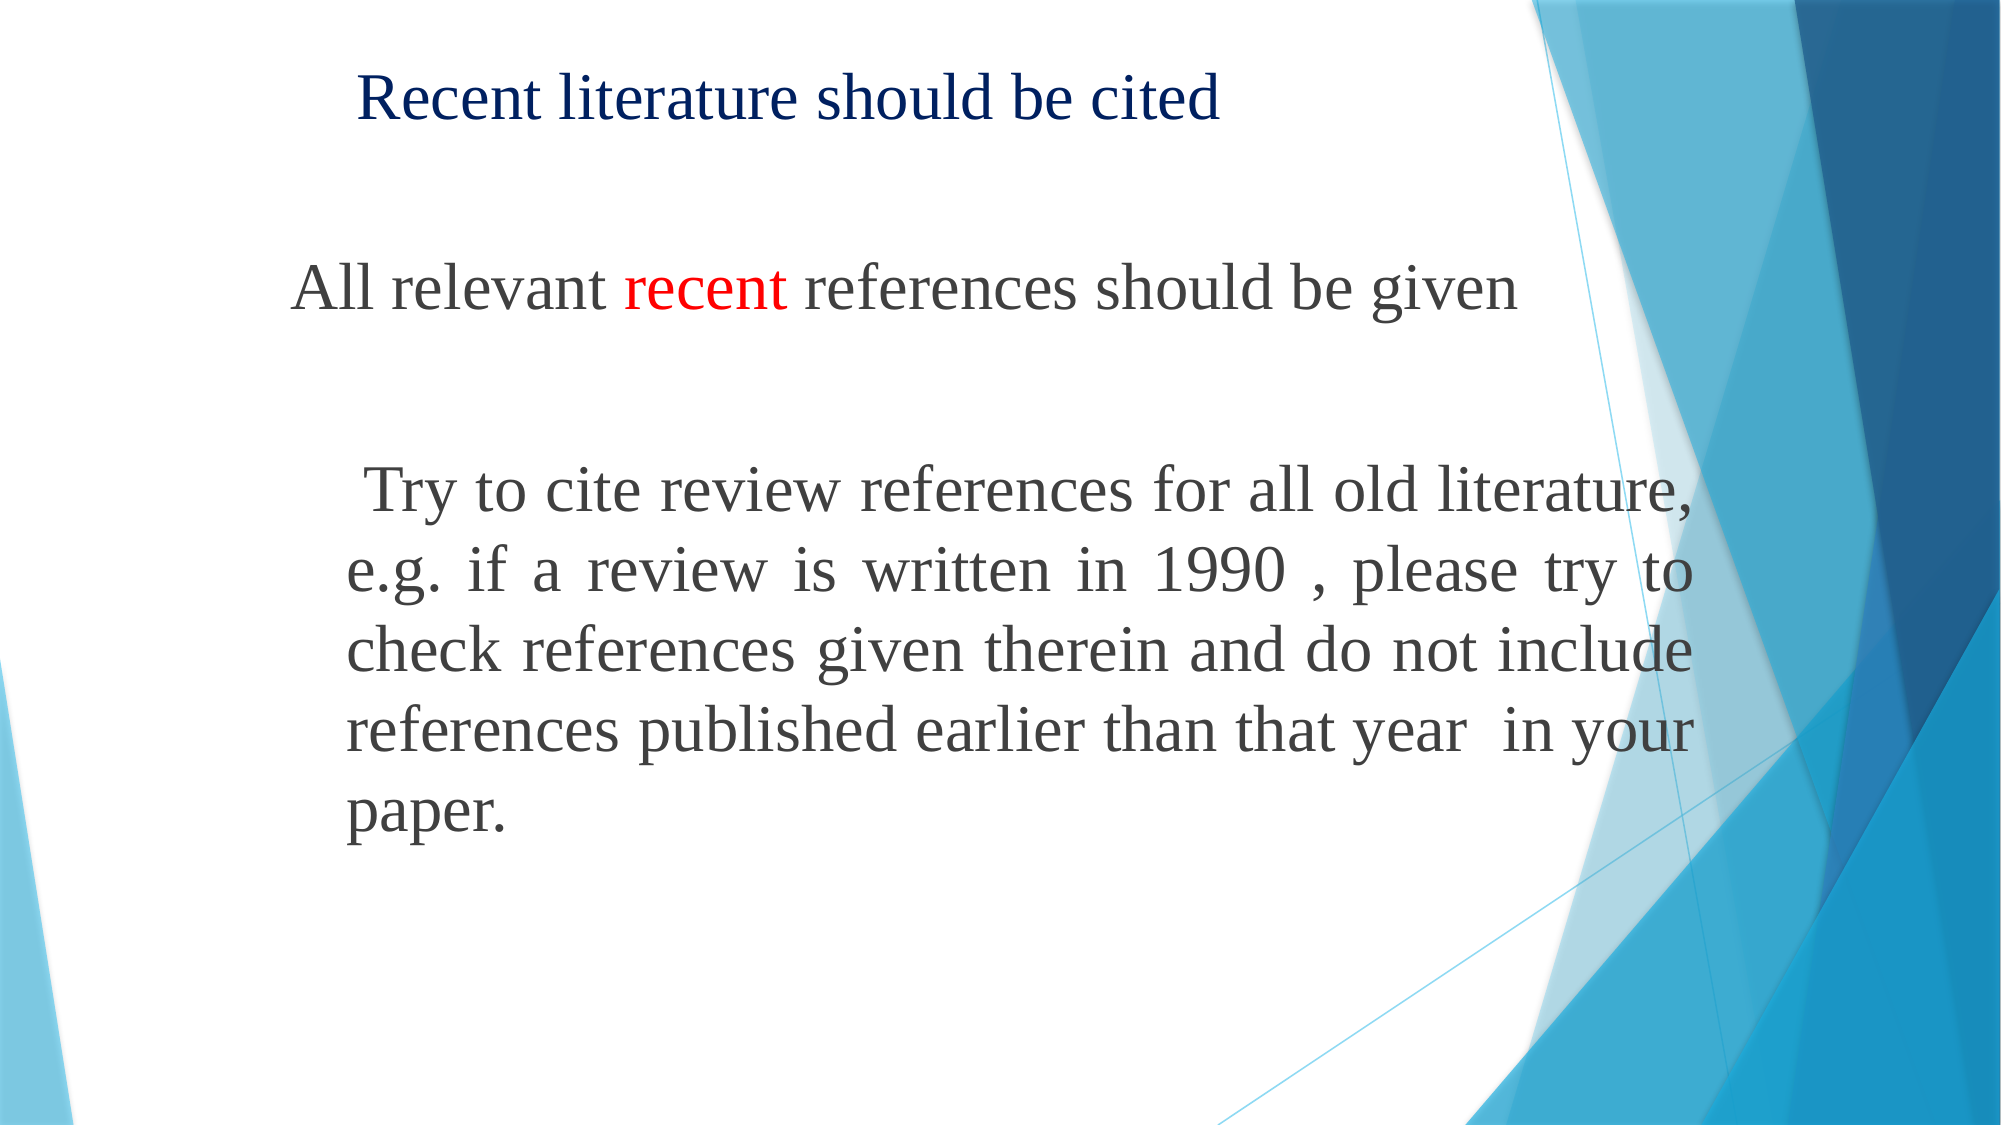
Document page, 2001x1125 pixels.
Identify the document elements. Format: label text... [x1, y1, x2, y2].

list All relevant recent references should be given Try to cite review references for all old literature, e.g. if a review is written in 1990 , please try to check references given therein and do not include references published earlier than that year in your paper. [275, 174, 1713, 1125]
title Recent literature should be cited [324, 45, 1750, 163]
